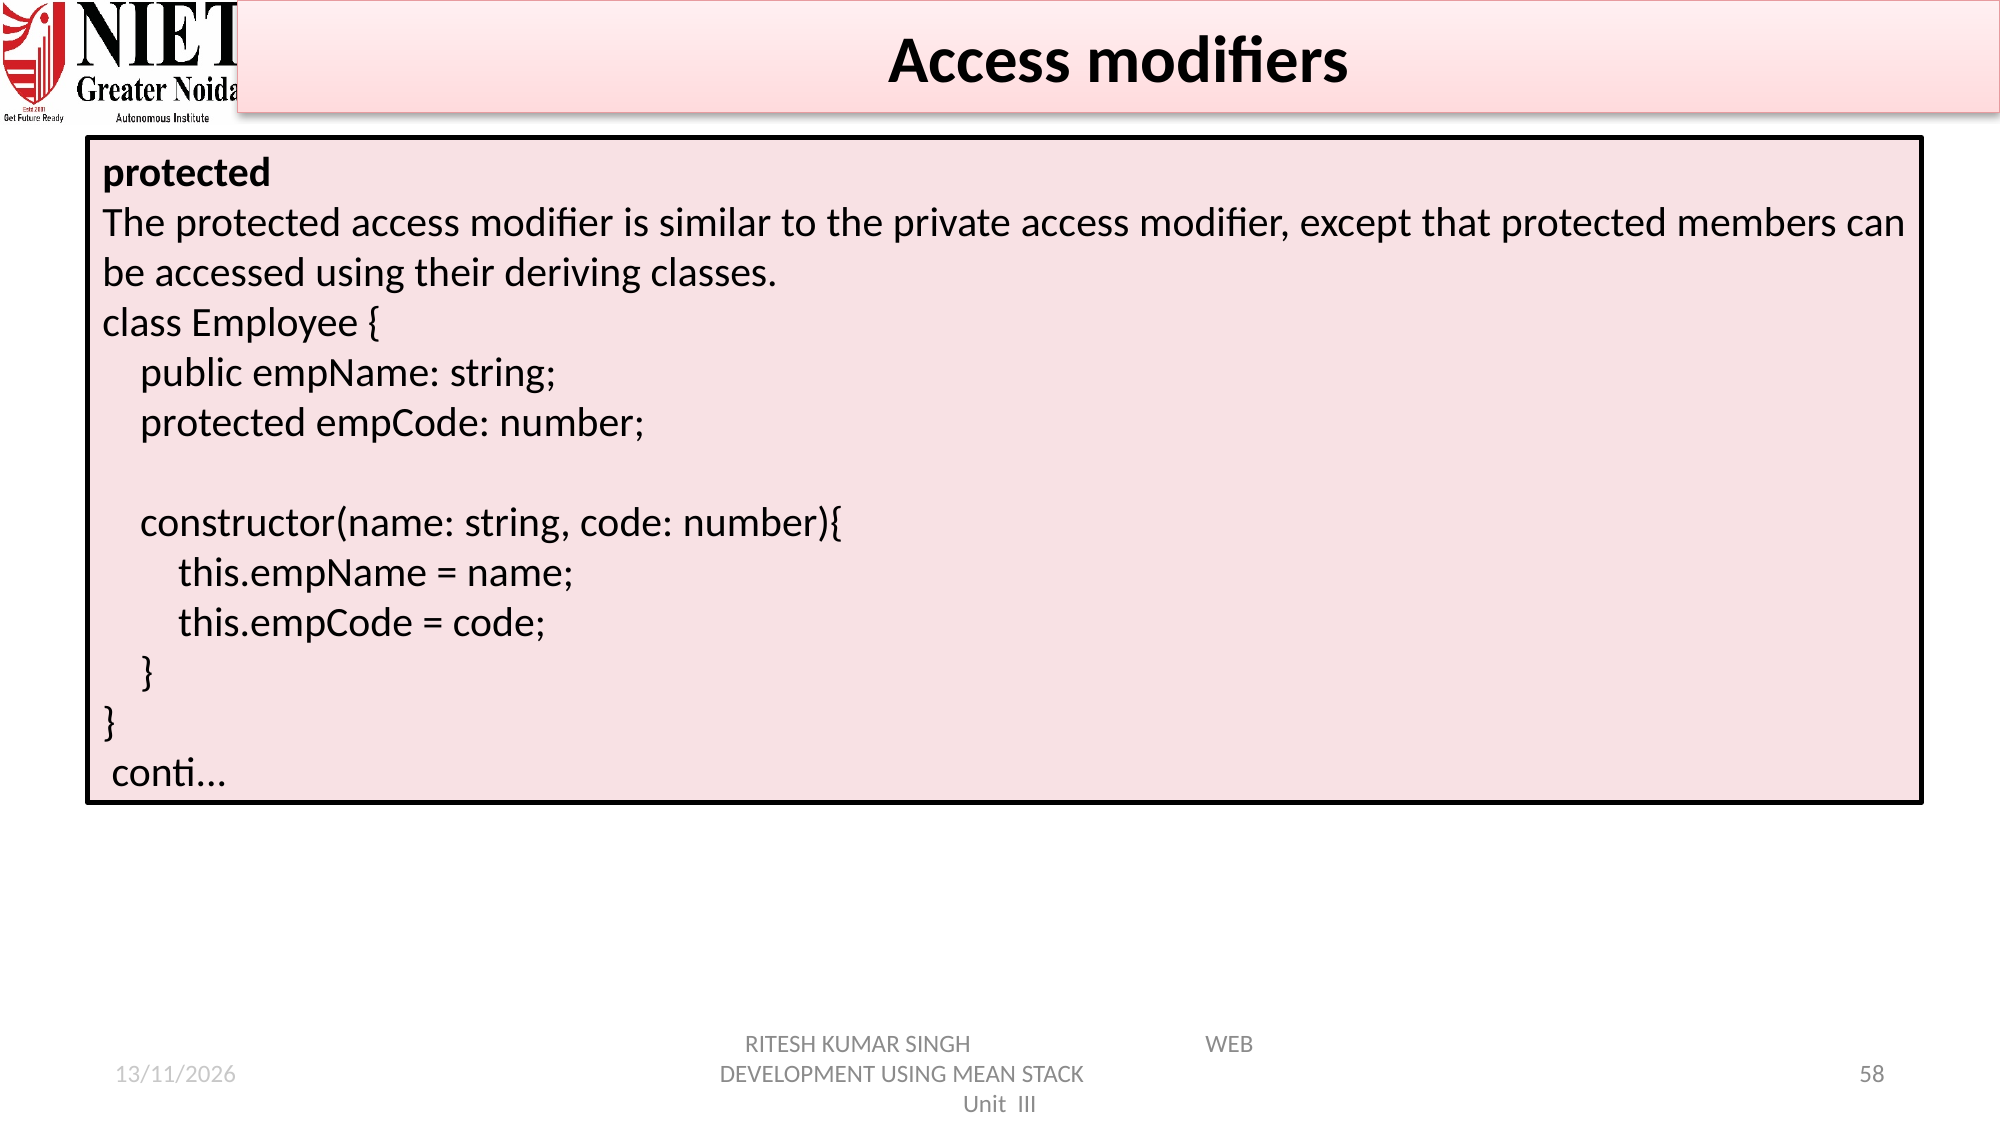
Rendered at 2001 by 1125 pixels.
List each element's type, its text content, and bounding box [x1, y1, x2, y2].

text_box protected The protected access modifier is similar to the private access modifier, except that protected members can be accessed using their deriving classes. class Employee { public empName: string; protected empCode: number; constructor(name: string, code: number){ this.empName = name; this.empCode = code; } } conti... [87, 137, 1922, 803]
footer RITESH KUMAR SINGH WEB DEVELOPMENT USING MEAN STACK Unit III [683, 1042, 1317, 1103]
slide_number 58 [1433, 1042, 1900, 1103]
text_box Access modifiers [237, 0, 2000, 113]
picture [0, 0, 250, 125]
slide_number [99, 1042, 567, 1103]
